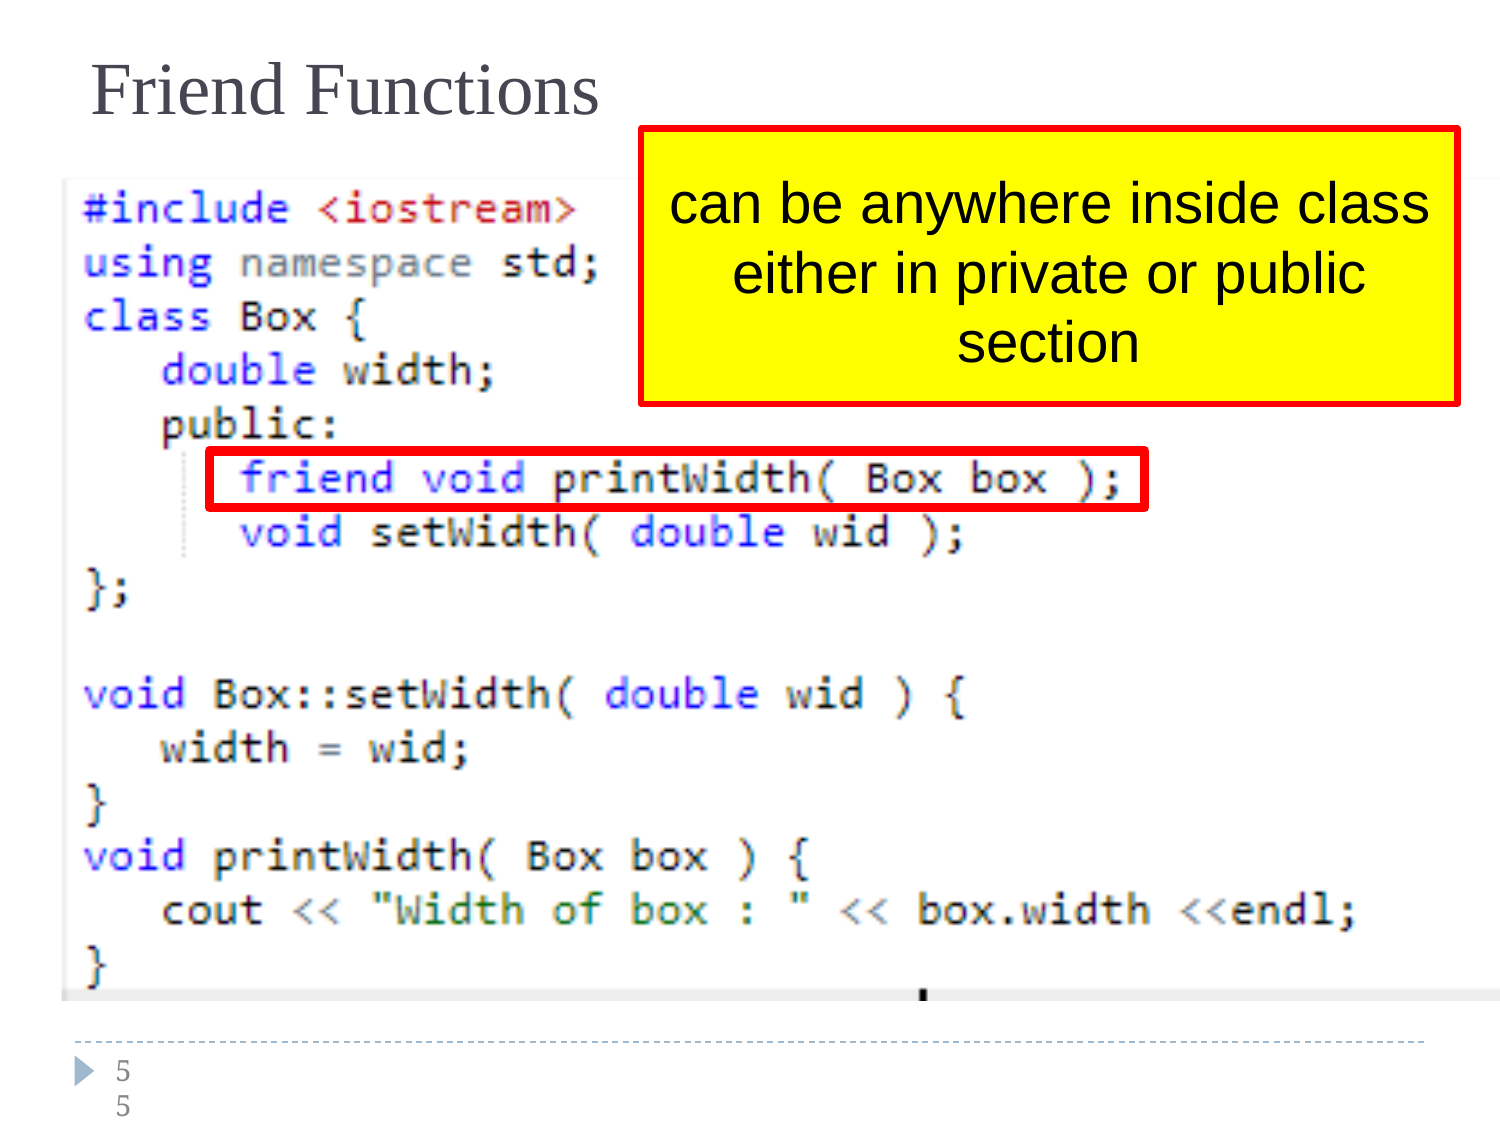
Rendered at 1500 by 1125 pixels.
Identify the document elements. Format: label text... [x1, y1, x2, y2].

text_box 55 [113, 1052, 145, 1123]
text_box [641, 128, 1458, 404]
title Friend Functions [12, 26, 1488, 228]
text_box [61, 177, 1500, 1001]
text_box can be anywhere inside class either in private or public section [665, 168, 1433, 377]
text_box [74, 1055, 95, 1087]
text_box [209, 450, 1145, 508]
